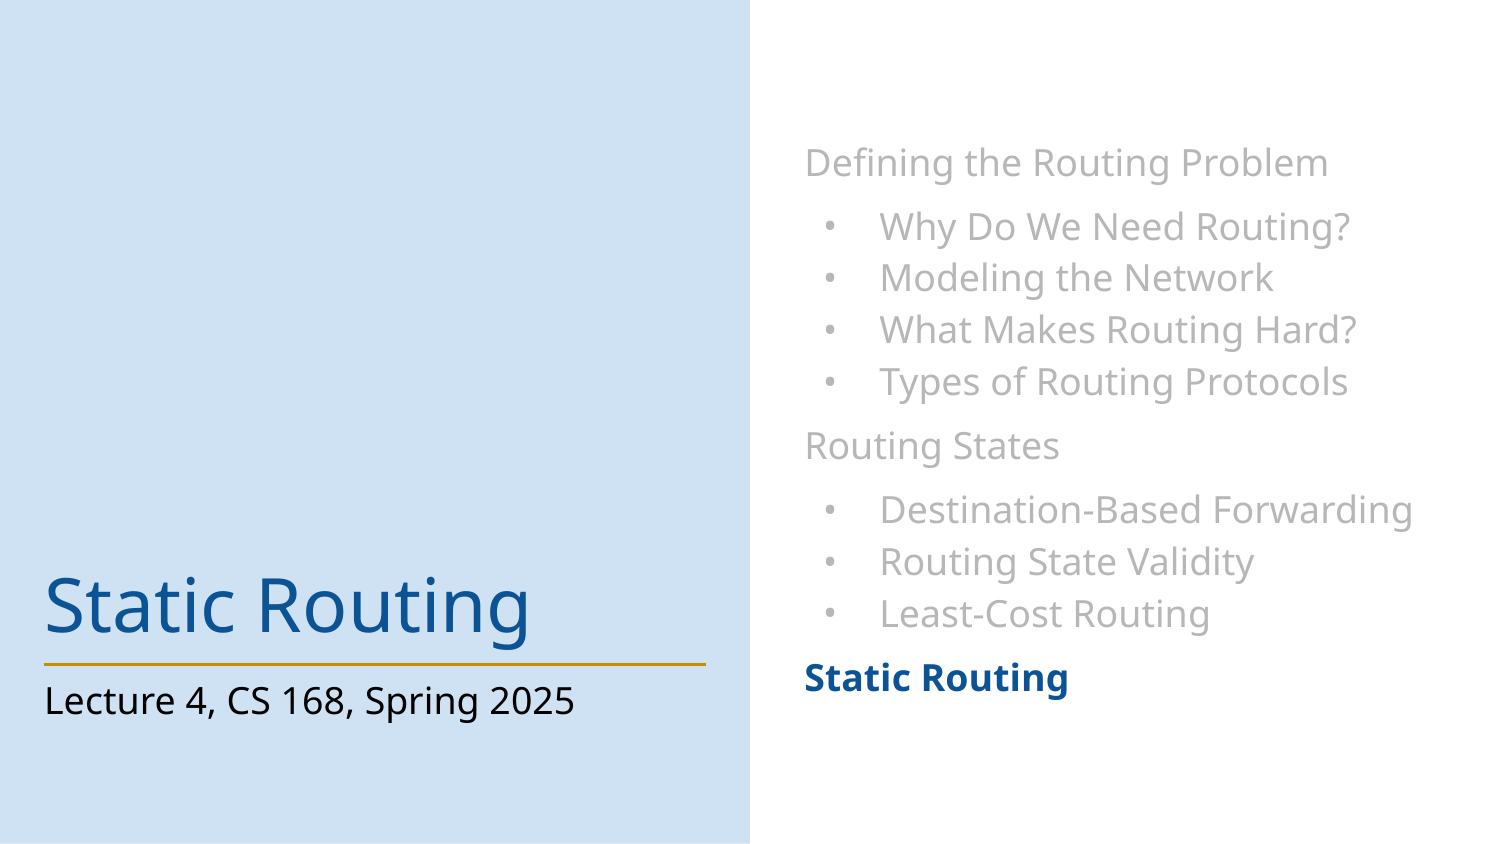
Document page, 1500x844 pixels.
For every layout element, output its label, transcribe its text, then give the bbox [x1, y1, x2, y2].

subtitle Lecture 4, CS 168, Spring 2025 [29, 667, 712, 732]
list Defining the Routing Problem Why Do We Need Routing? Modeling the Network What Makes Routing Hard? Types of Routing Protocols Routing States Destination-Based Forwarding Routing State Validity Least-Cost Routing Static Routing [789, 65, 1452, 765]
title Static Routing [29, 328, 692, 663]
